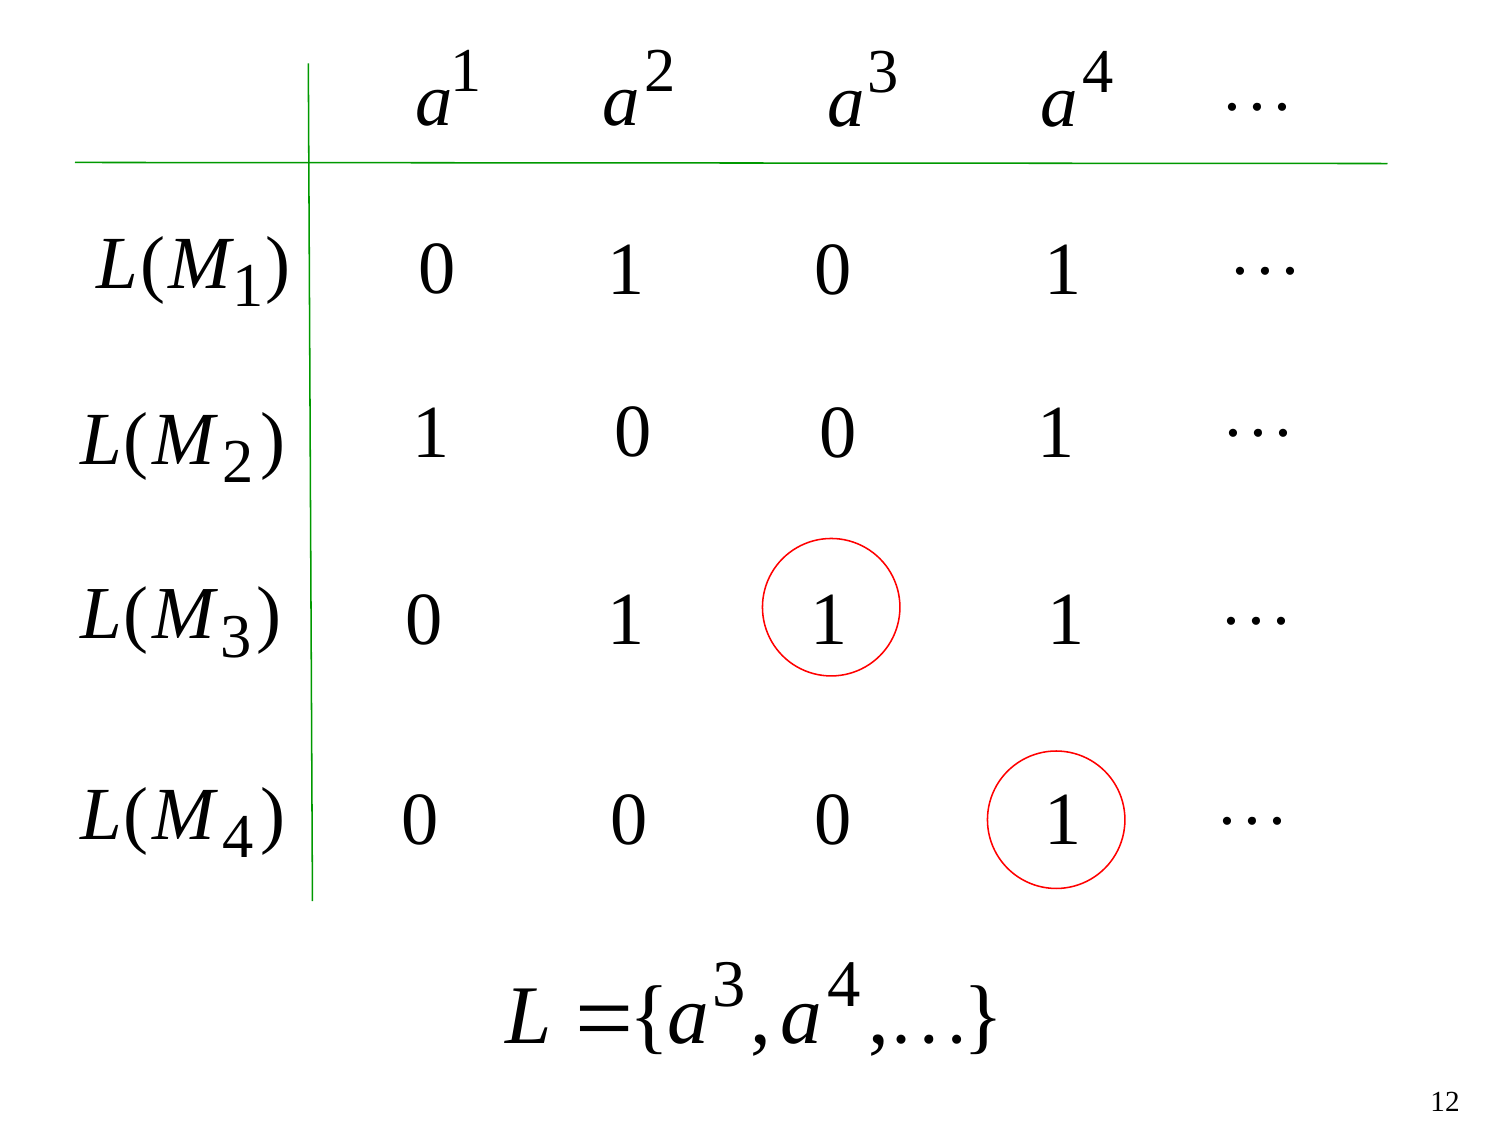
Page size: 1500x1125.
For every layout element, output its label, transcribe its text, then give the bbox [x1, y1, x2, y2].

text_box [91, 225, 294, 312]
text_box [416, 237, 459, 301]
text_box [612, 238, 640, 300]
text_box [612, 588, 640, 650]
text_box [1232, 263, 1303, 283]
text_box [417, 400, 445, 462]
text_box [1225, 425, 1295, 445]
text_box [1223, 613, 1293, 633]
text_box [399, 788, 442, 852]
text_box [817, 400, 860, 464]
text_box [74, 401, 288, 488]
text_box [402, 588, 445, 652]
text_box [1037, 38, 1115, 133]
text_box [762, 538, 900, 676]
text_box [812, 788, 855, 852]
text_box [812, 238, 855, 302]
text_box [74, 776, 288, 863]
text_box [815, 588, 843, 650]
text_box [987, 751, 1125, 889]
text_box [1220, 813, 1290, 833]
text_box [74, 575, 284, 664]
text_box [599, 37, 678, 132]
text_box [1049, 788, 1077, 850]
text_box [1224, 99, 1294, 119]
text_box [412, 37, 480, 132]
slide_number 12 [1162, 1074, 1476, 1125]
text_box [1049, 238, 1077, 300]
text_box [824, 38, 901, 133]
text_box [499, 949, 1001, 1067]
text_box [612, 399, 655, 463]
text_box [1042, 400, 1070, 462]
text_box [1052, 588, 1081, 650]
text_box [608, 788, 650, 852]
